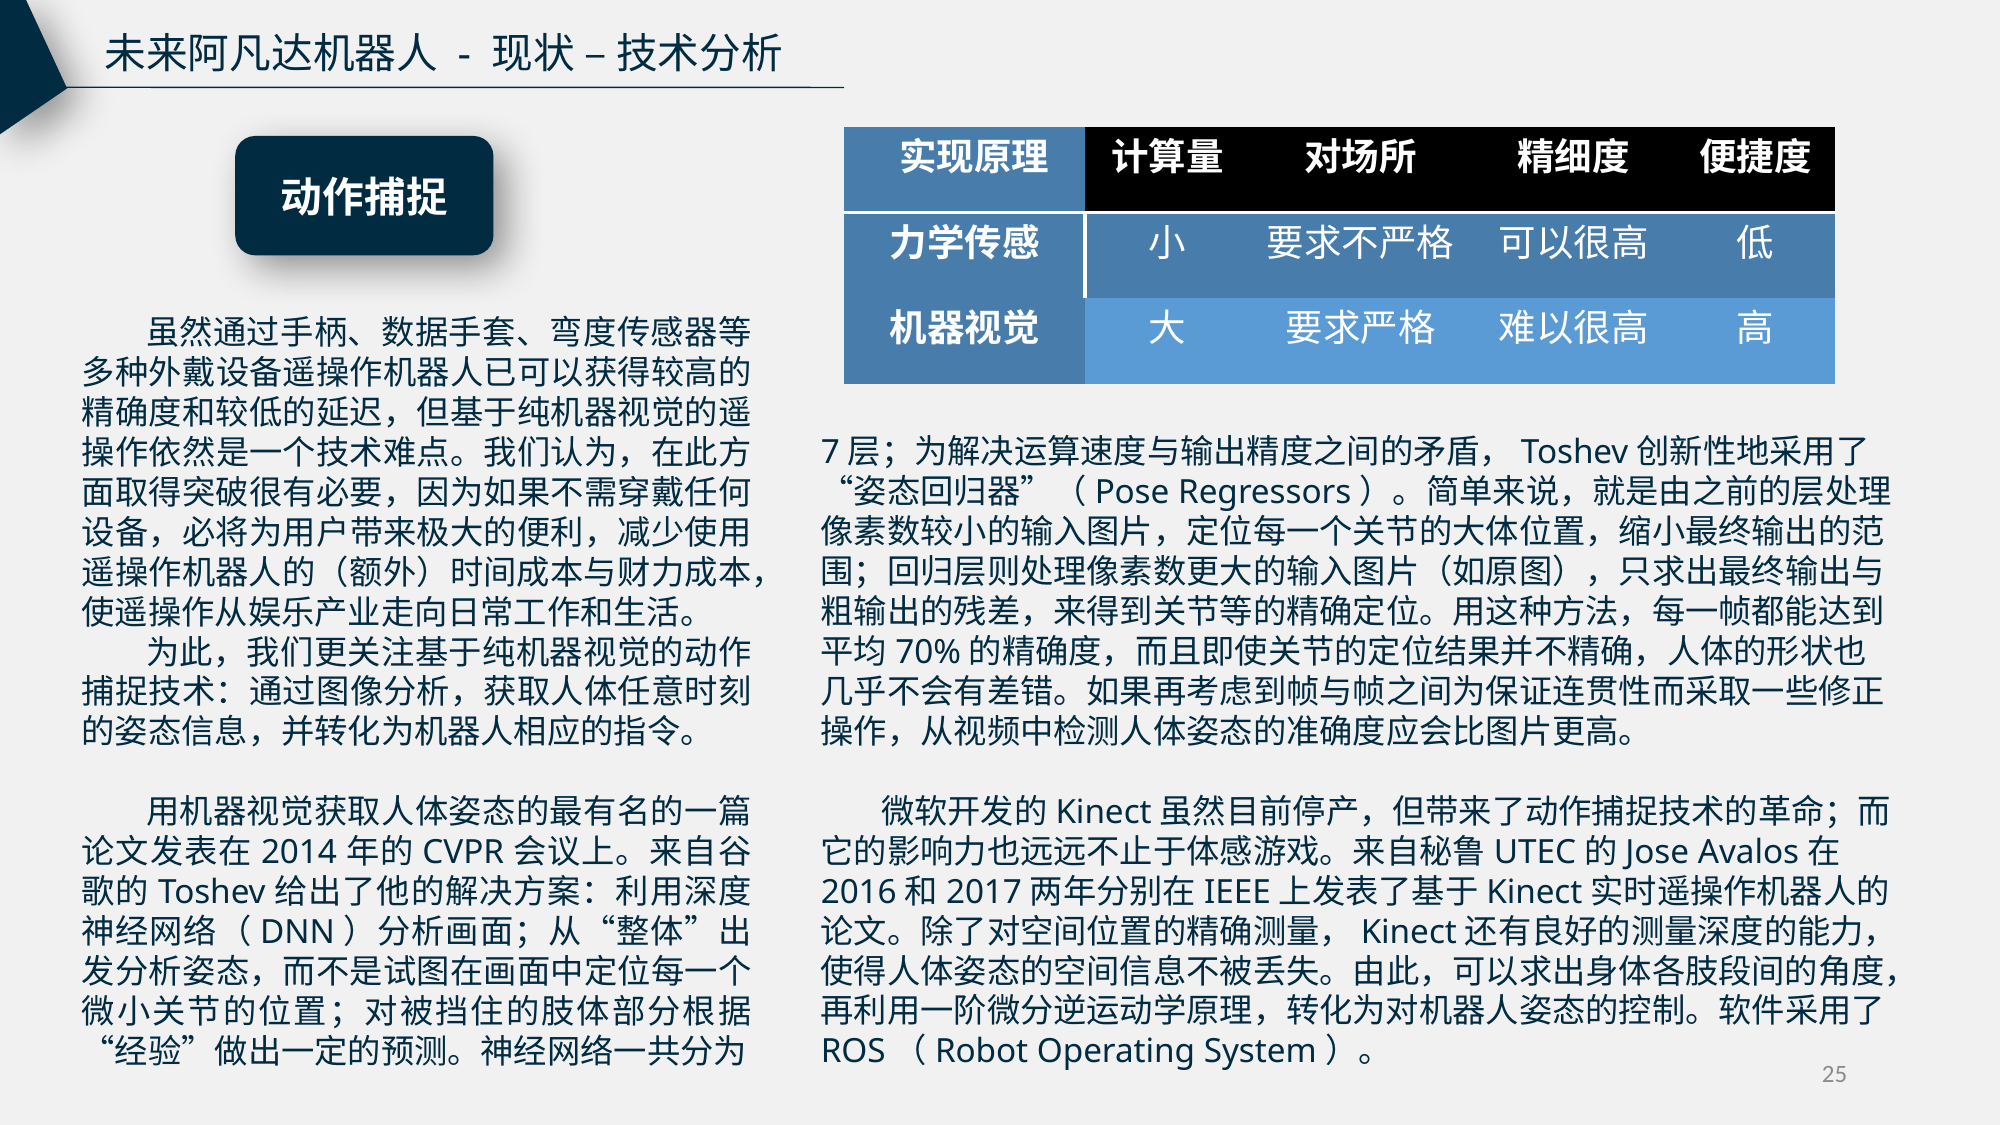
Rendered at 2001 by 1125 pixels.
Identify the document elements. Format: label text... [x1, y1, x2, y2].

table_cell 难以很高 [1471, 298, 1676, 384]
table_cell 低 [1676, 214, 1835, 298]
text_box 动作捕捉 [235, 135, 494, 256]
table_cell 要求不严格 [1250, 214, 1471, 298]
table_cell 大 [1085, 298, 1250, 384]
table_header 实现原理 [844, 127, 1085, 211]
slide_number 25 [1412, 1077, 1863, 1103]
table_cell 可以很高 [1471, 214, 1676, 298]
table_cell 力学传感 [844, 214, 1083, 298]
text_box 虽然通过手柄、数据手套、弯度传感器等多种外戴设备遥操作机器人已可以获得较高的精确度和较低的延迟，但基于纯机器视觉的遥操作依然是一个技术难点。我们认为，在此方面取得突破很有必要，因为如果不需穿戴任何设备，必将为用户带来极大的便利，减少使用遥操作机器人的（额外）时间成本与财力成本，使遥操作从娱乐产业走向日常工作和生活。 为此，我们更关注基于纯机器视觉的动作捕捉技术：通过图像分析，获取人体任意时刻的姿态信息，并转化为机器人相应的指令。 用机器视觉获取人体姿态的最有名的一篇论文发表在2014年的CVPR会议上。来自谷歌的Toshev给出了他的解决方案：利用深度神经网络（DNN）分析画面；从“整体”出发分析姿态，而不是试图在画面中定位每一个微小关节的位置；对被挡住的肢体部分根据“经验”做出一定的预测。神经网络一共分为 [67, 304, 767, 1078]
text_box [0, 0, 68, 135]
table_cell 要求严格 [1250, 298, 1471, 384]
table_header 对场所 [1250, 127, 1471, 211]
table_header 精细度 [1471, 127, 1676, 211]
text_box 7层；为解决运算速度与输出精度之间的矛盾，Toshev创新性地采用了“姿态回归器”（Pose Regressors）。简单来说，就是由之前的层处理像素数较小的输入图片，定位每一个关节的大体位置，缩小最终输出的范围；回归层则处理像素数更大的输入图片（如原图），只求出最终输出与粗输出的残差，来得到关节等的精确定位。用这种方法，每一帧都能达到平均70%的精确度，而且即使关节的定位结果并不精确，人体的形状也几乎不会有差错。如果再考虑到帧与帧之间为保证连贯性而采取一些修正操作，从视频中检测人体姿态的准确度应会比图片更高。 微软开发的Kinect虽然目前停产，但带来了动作捕捉技术的革命；而它的影响力也远远不止于体感游戏。来自秘鲁UTEC的Jose Avalos在2016和2017两年分别在IEEE上发表了基于Kinect实时遥操作机器人的论文。除了对空间位置的精确测量，Kinect还有良好的测量深度的能力，使得人体姿态的空间信息不被丢失。由此，可以求出身体各肢段间的角度，再利用一阶微分逆运动学原理，转化为对机器人姿态的控制。软件采用了 ROS（Robot Operating System）。 [806, 423, 1913, 1077]
table_header 计算量 [1085, 127, 1250, 211]
text_box 未来阿凡达机器人 - 现状 – 技术分析 [89, 19, 799, 85]
table_header 便捷度 [1676, 127, 1835, 211]
table_cell 机器视觉 [844, 298, 1085, 384]
table_cell 高 [1676, 298, 1835, 384]
table_cell 小 [1087, 214, 1250, 298]
